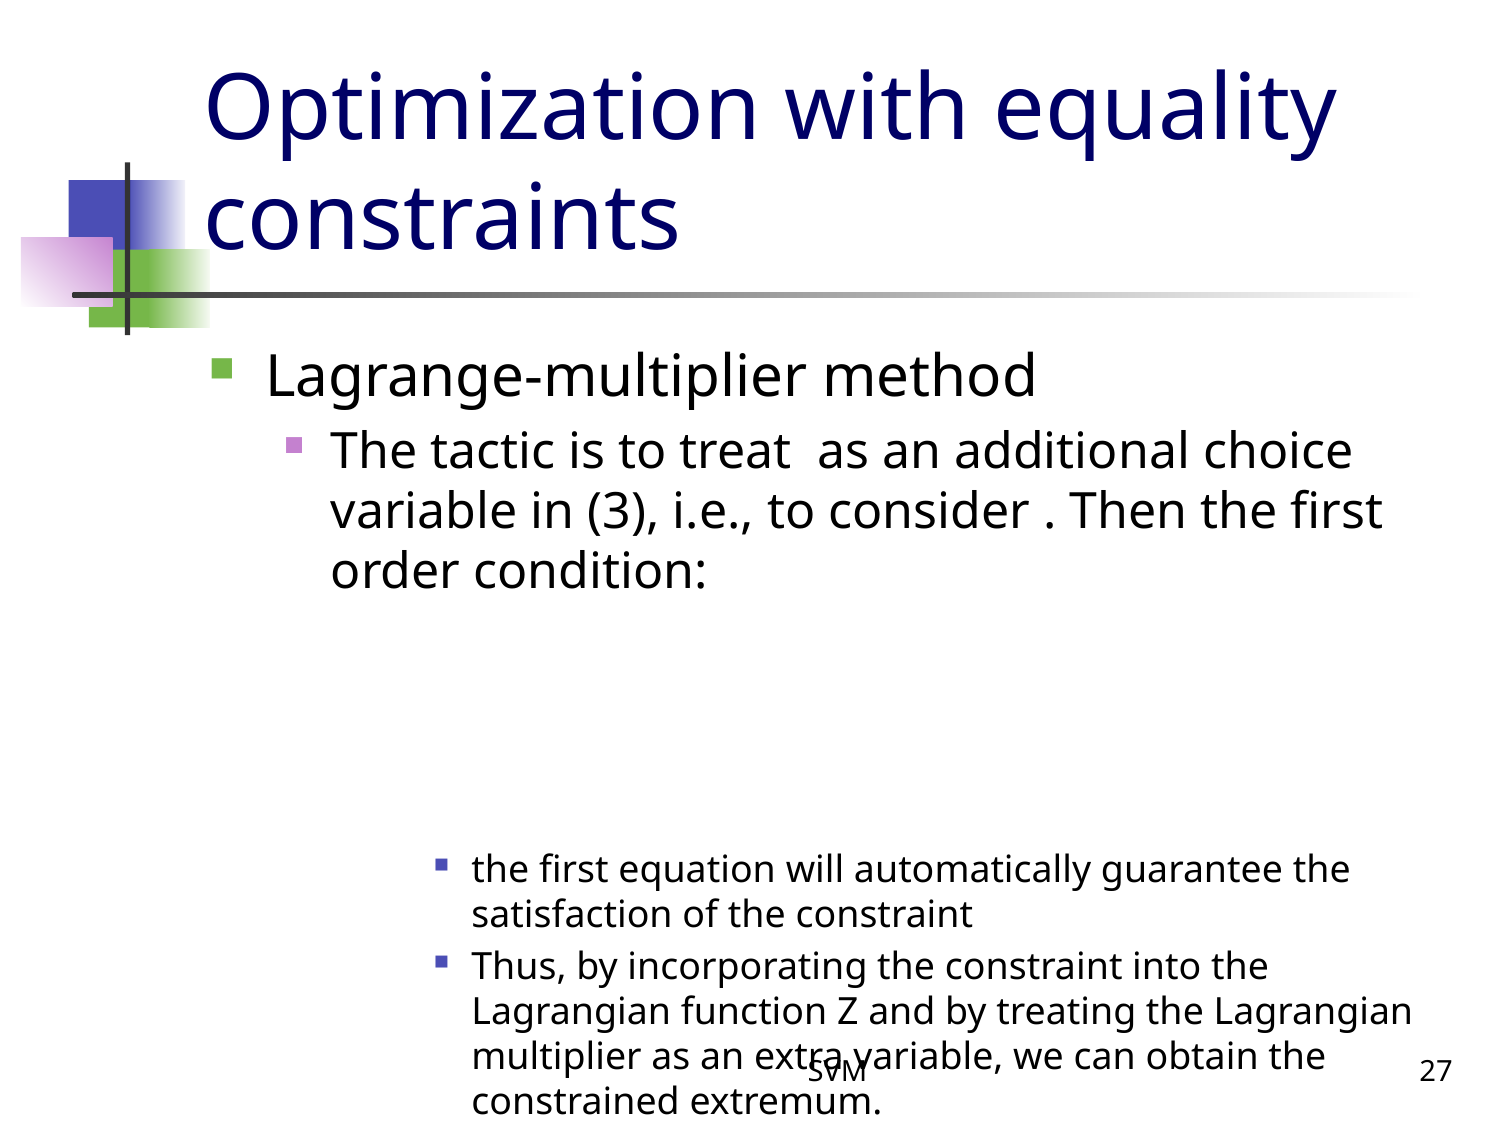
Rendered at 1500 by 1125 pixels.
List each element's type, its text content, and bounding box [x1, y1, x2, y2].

footer SVM [600, 1024, 1075, 1100]
slide_number 27 [1155, 1024, 1468, 1100]
title Optimization with equality constraints [188, 35, 1468, 275]
